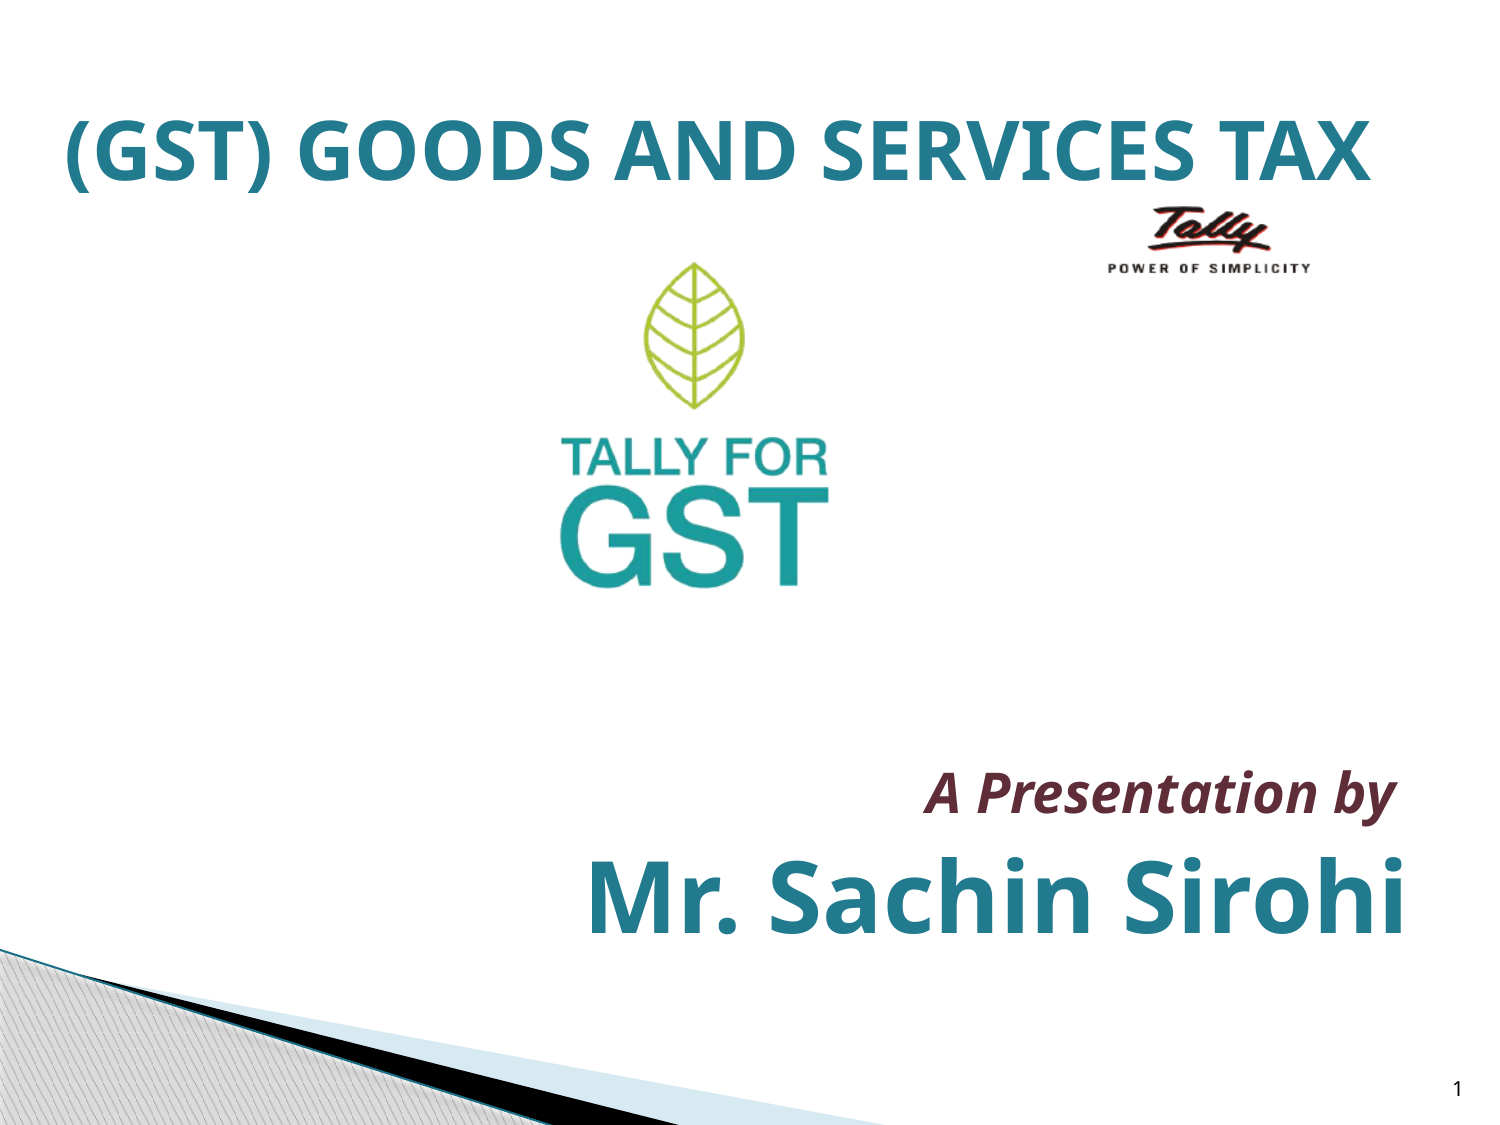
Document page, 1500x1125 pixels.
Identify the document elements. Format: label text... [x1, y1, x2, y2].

list A Presentation by Mr. Sachin Sirohi [75, 750, 1425, 1005]
title (GST) GOODS AND SERVICES TAX [50, 50, 1500, 246]
picture [99, 199, 1342, 601]
slide_number 1 [1418, 1051, 1479, 1112]
